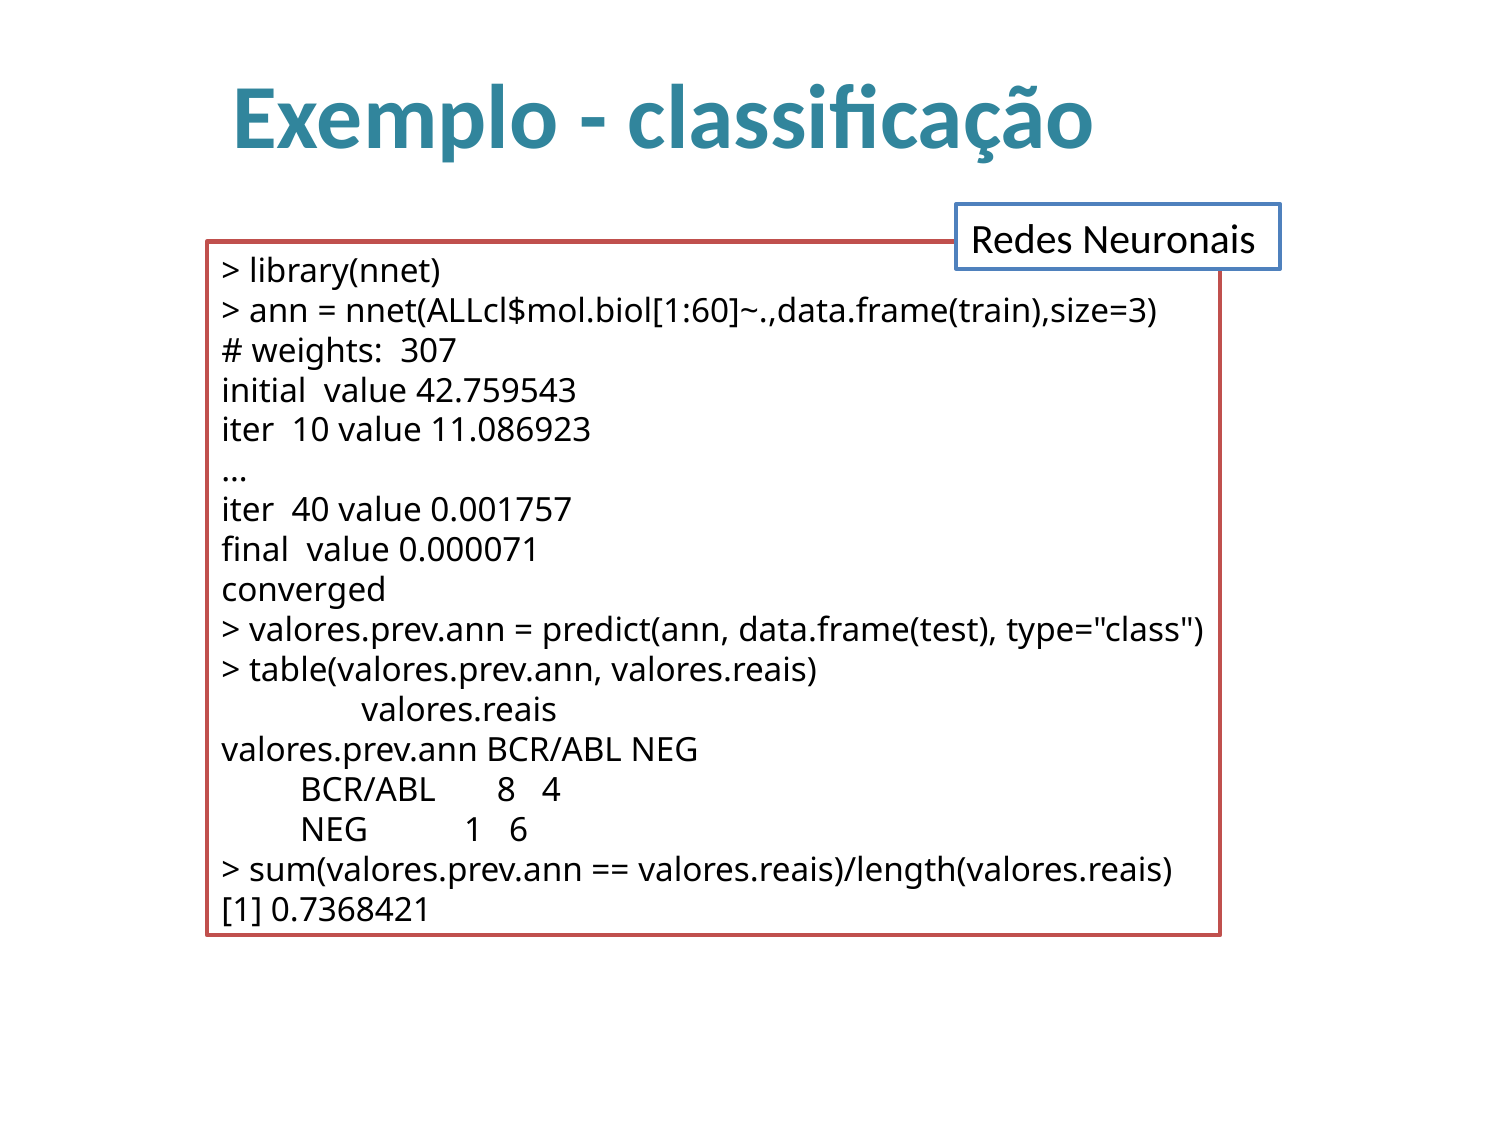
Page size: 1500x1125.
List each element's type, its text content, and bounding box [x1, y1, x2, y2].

text_box Redes Neuronais [954, 202, 1282, 271]
title Exemplo - classificação [39, 17, 1290, 206]
text_box > library(nnet) > ann = nnet(ALLcl$mol.biol[1:60]~.,data.frame(train),size=3) # weights: 307 initial value 42.759543 iter 10 value 11.086923 … iter 40 value 0.001757 final value 0.000071 converged > valores.prev.ann = predict(ann, data.frame(test), type="class") > table(valores.prev.ann, valores.reais) valores.reais valores.prev.ann BCR/ABL NEG BCR/ABL 8 4 NEG 1 6 > sum(valores.prev.ann == valores.reais)/length(valores.reais) [1] 0.7368421 [205, 239, 1222, 937]
